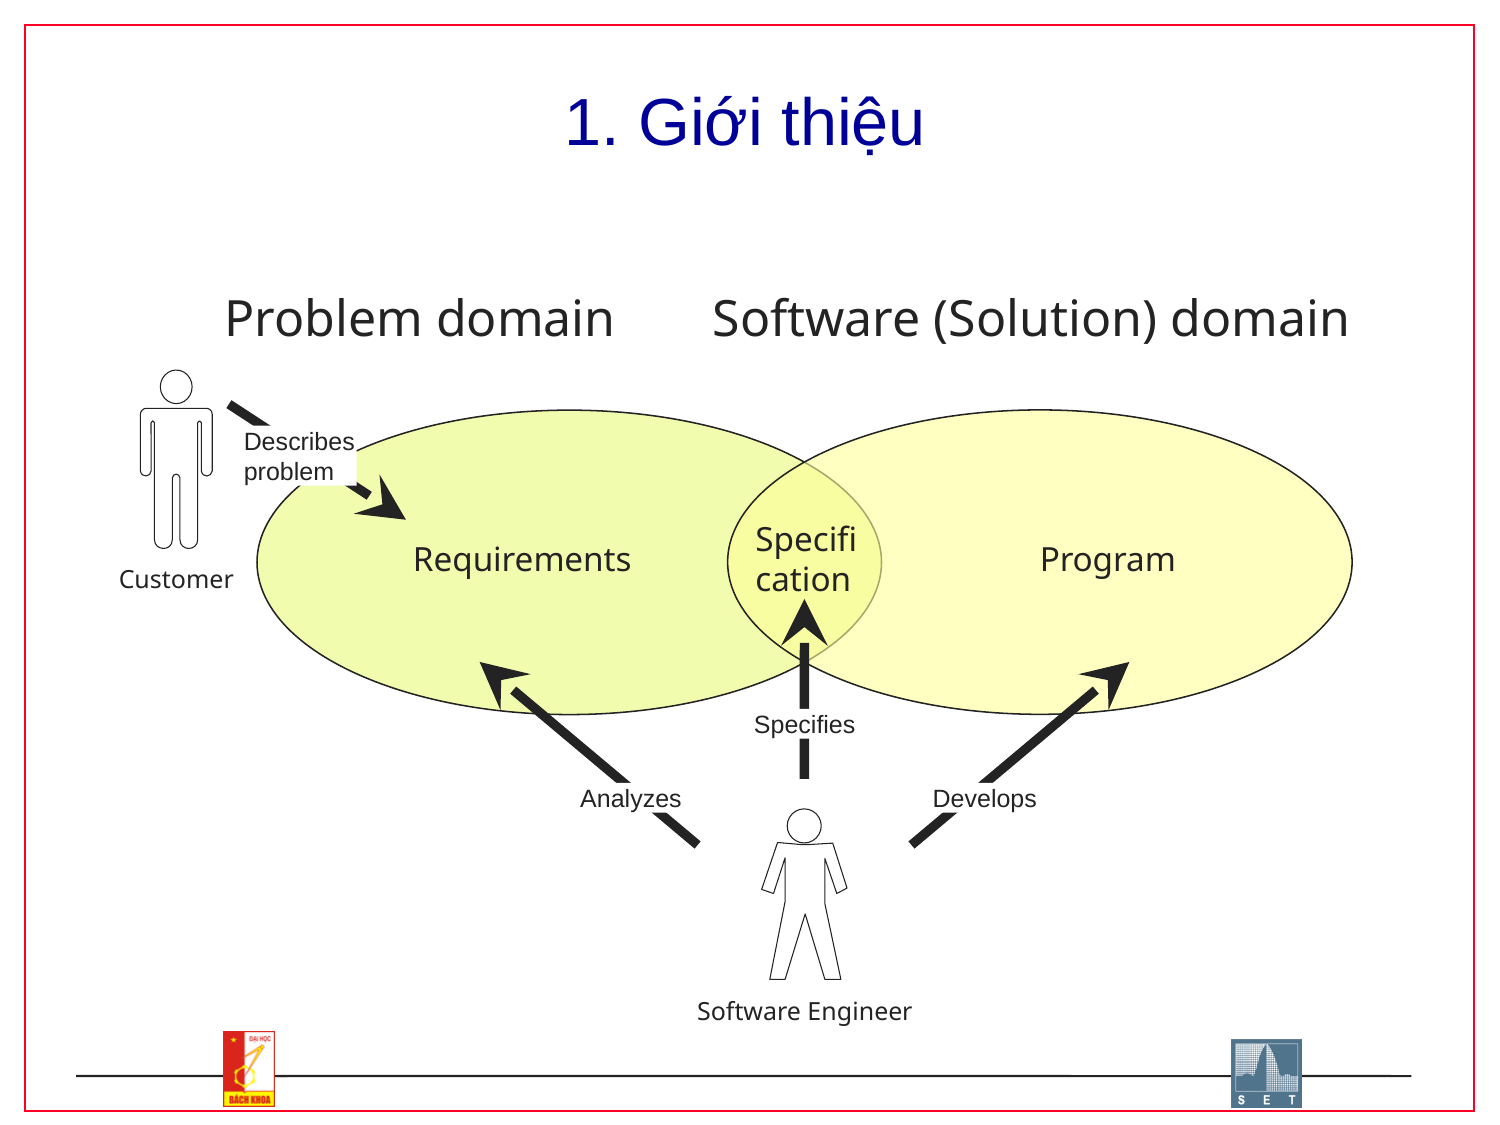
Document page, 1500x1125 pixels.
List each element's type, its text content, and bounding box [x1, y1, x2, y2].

text_box [794, 598, 815, 620]
text_box [727, 409, 1353, 715]
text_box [761, 808, 848, 980]
text_box Software Engineer [695, 995, 915, 1026]
text_box Specifies [752, 708, 858, 739]
text_box Specifi cation [753, 518, 860, 599]
text_box Develops [931, 782, 1039, 813]
text_box [479, 661, 503, 684]
title 1. Giới thiệu [107, 74, 1384, 163]
text_box Requirements [411, 538, 634, 579]
text_box Problem domain [222, 286, 618, 347]
text_box Program [1038, 538, 1178, 579]
text_box Analyzes [578, 782, 684, 813]
text_box Software (Solution) domain [711, 286, 1353, 347]
text_box Customer [117, 563, 236, 594]
picture [1231, 1039, 1302, 1108]
text_box [257, 410, 804, 715]
text_box [1106, 661, 1130, 684]
text_box [382, 499, 406, 520]
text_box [140, 369, 213, 552]
picture [222, 1030, 276, 1108]
text_box Describes problem [242, 425, 357, 486]
